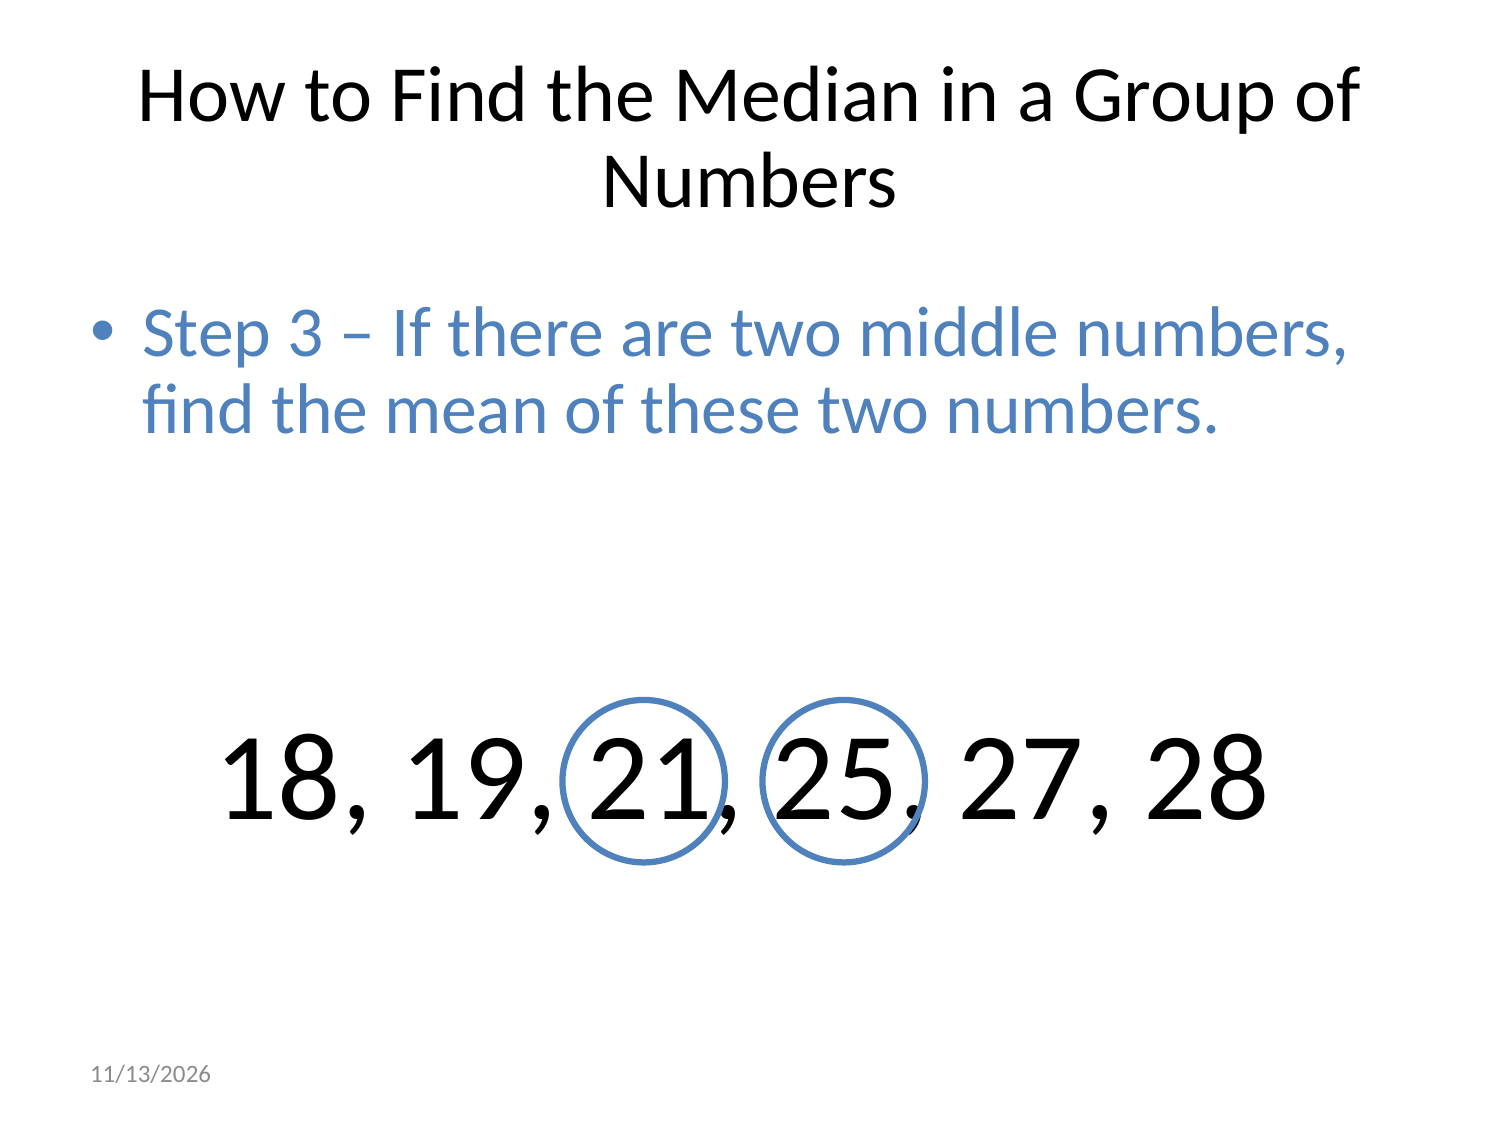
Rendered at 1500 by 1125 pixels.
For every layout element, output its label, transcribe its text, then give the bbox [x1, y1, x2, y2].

list Step 3 – If there are two middle numbers, find the mean of these two numbers. [75, 287, 1413, 525]
text_box [762, 699, 925, 863]
text_box [562, 699, 725, 863]
text_box 18, 19, 21, 25, 27, 28 [200, 687, 1300, 853]
title How to Find the Median in a Group of Numbers [75, 45, 1425, 233]
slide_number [75, 1042, 425, 1103]
